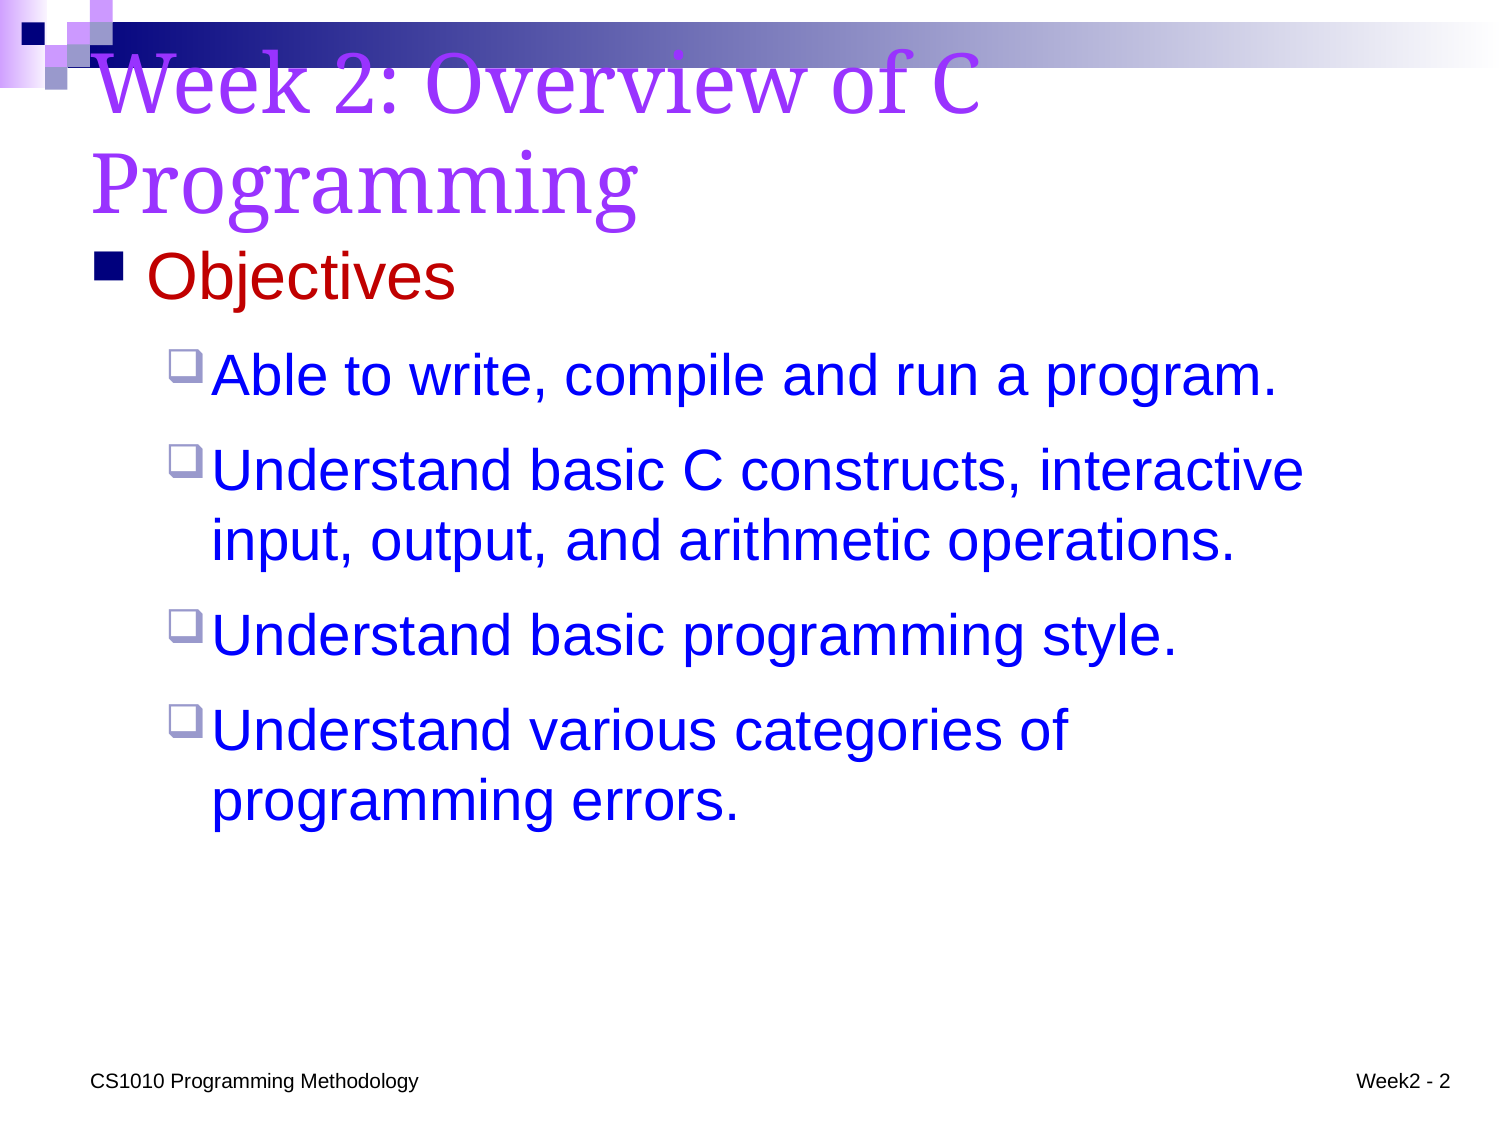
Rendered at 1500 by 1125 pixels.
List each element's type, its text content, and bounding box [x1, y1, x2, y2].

footer CS1010 Programming Methodology [74, 840, 439, 1101]
text_box Objectives Able to write, compile and run a program. Understand basic C constructs, interactive input, output, and arithmetic operations. Understand basic programming style. Understand various categories of programming errors. [74, 224, 1425, 840]
title Week 2: Overview of C Programming [74, 63, 1426, 197]
text_box Week2 - 2 [1258, 1060, 1466, 1100]
